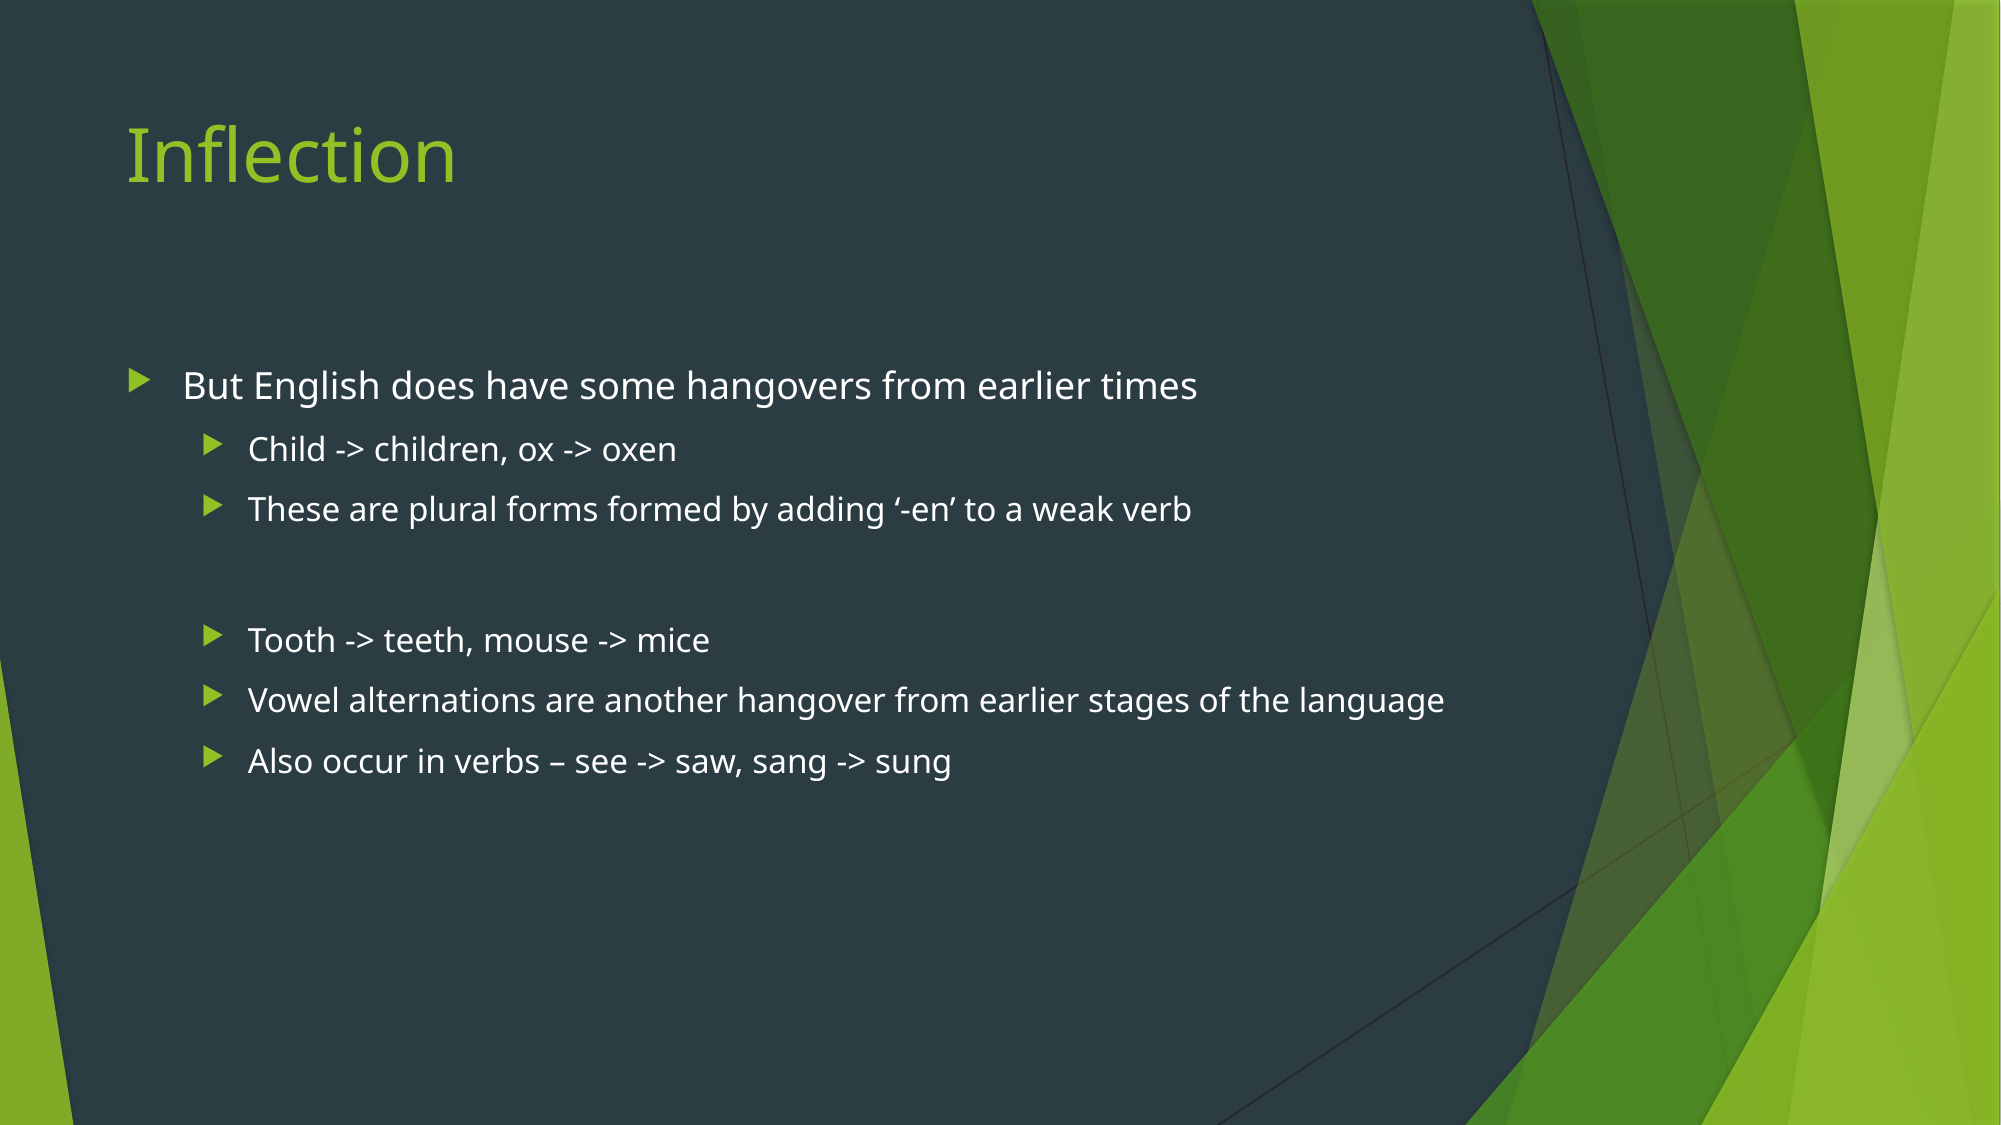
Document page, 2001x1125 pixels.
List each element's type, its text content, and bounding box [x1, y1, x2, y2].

title Inflection [111, 99, 1522, 317]
list But English does have some hangovers from earlier times Child -> children, ox -> oxen These are plural forms formed by adding ‘-en’ to a weak verb Tooth -> teeth, mouse -> mice Vowel alternations are another hangover from earlier stages of the language Also occur in verbs – see -> saw, sang -> sung [111, 354, 1522, 992]
